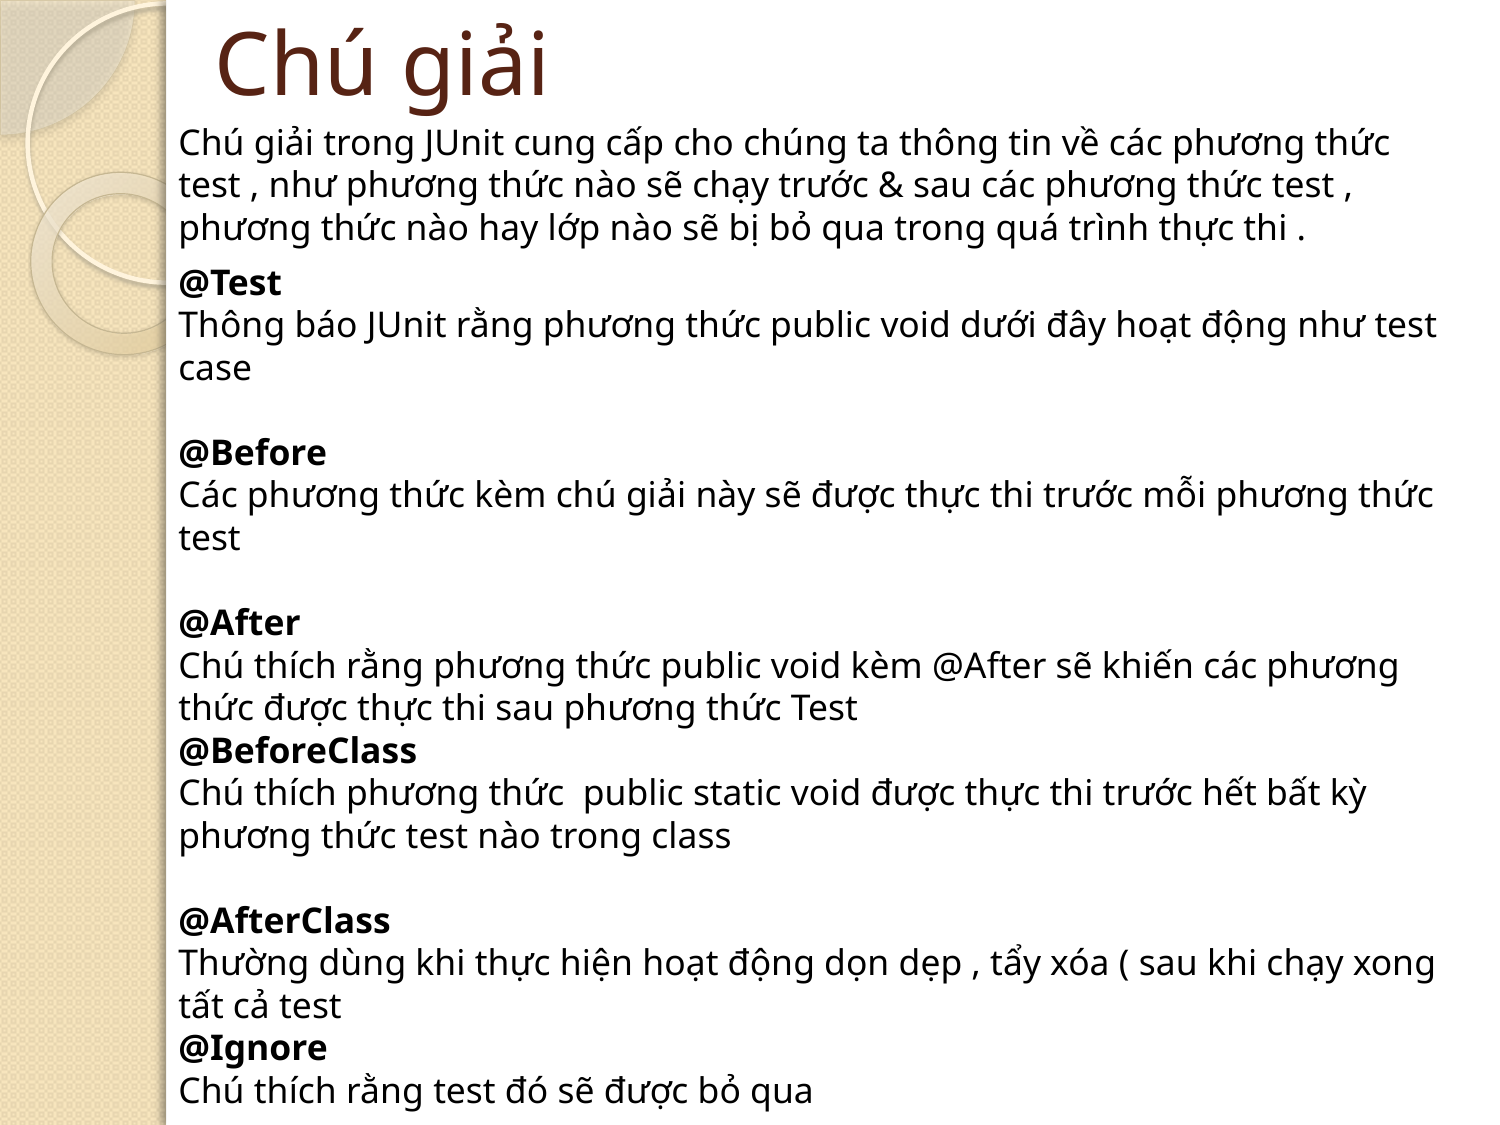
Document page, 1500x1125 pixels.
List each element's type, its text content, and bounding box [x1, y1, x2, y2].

list Chú giải trong JUnit cung cấp cho chúng ta thông tin về các phương thức test , như phương thức nào sẽ chạy trước & sau các phương thức test , phương thức nào hay lớp nào sẽ bị bỏ qua trong quá trình thực thi . @Test Thông báo JUnit rằng phương thức public void dưới đây hoạt động như test case @Before Các phương thức kèm chú giải này sẽ được thực thi trước mỗi phương thức test @After Chú thích rằng phương thức public void kèm @After sẽ khiến các phương thức được thực thi sau phương thức Test @BeforeClass Chú thích phương thức public static void được thực thi trước hết bất kỳ phương thức test nào trong class @AfterClass Thường dùng khi thực hiện hoạt động dọn dẹp , tẩy xóa ( sau khi chạy xong tất cả test @Ignore Chú thích rằng test đó sẽ được bỏ qua [150, 112, 1475, 900]
title Chú giải [200, 0, 1430, 112]
